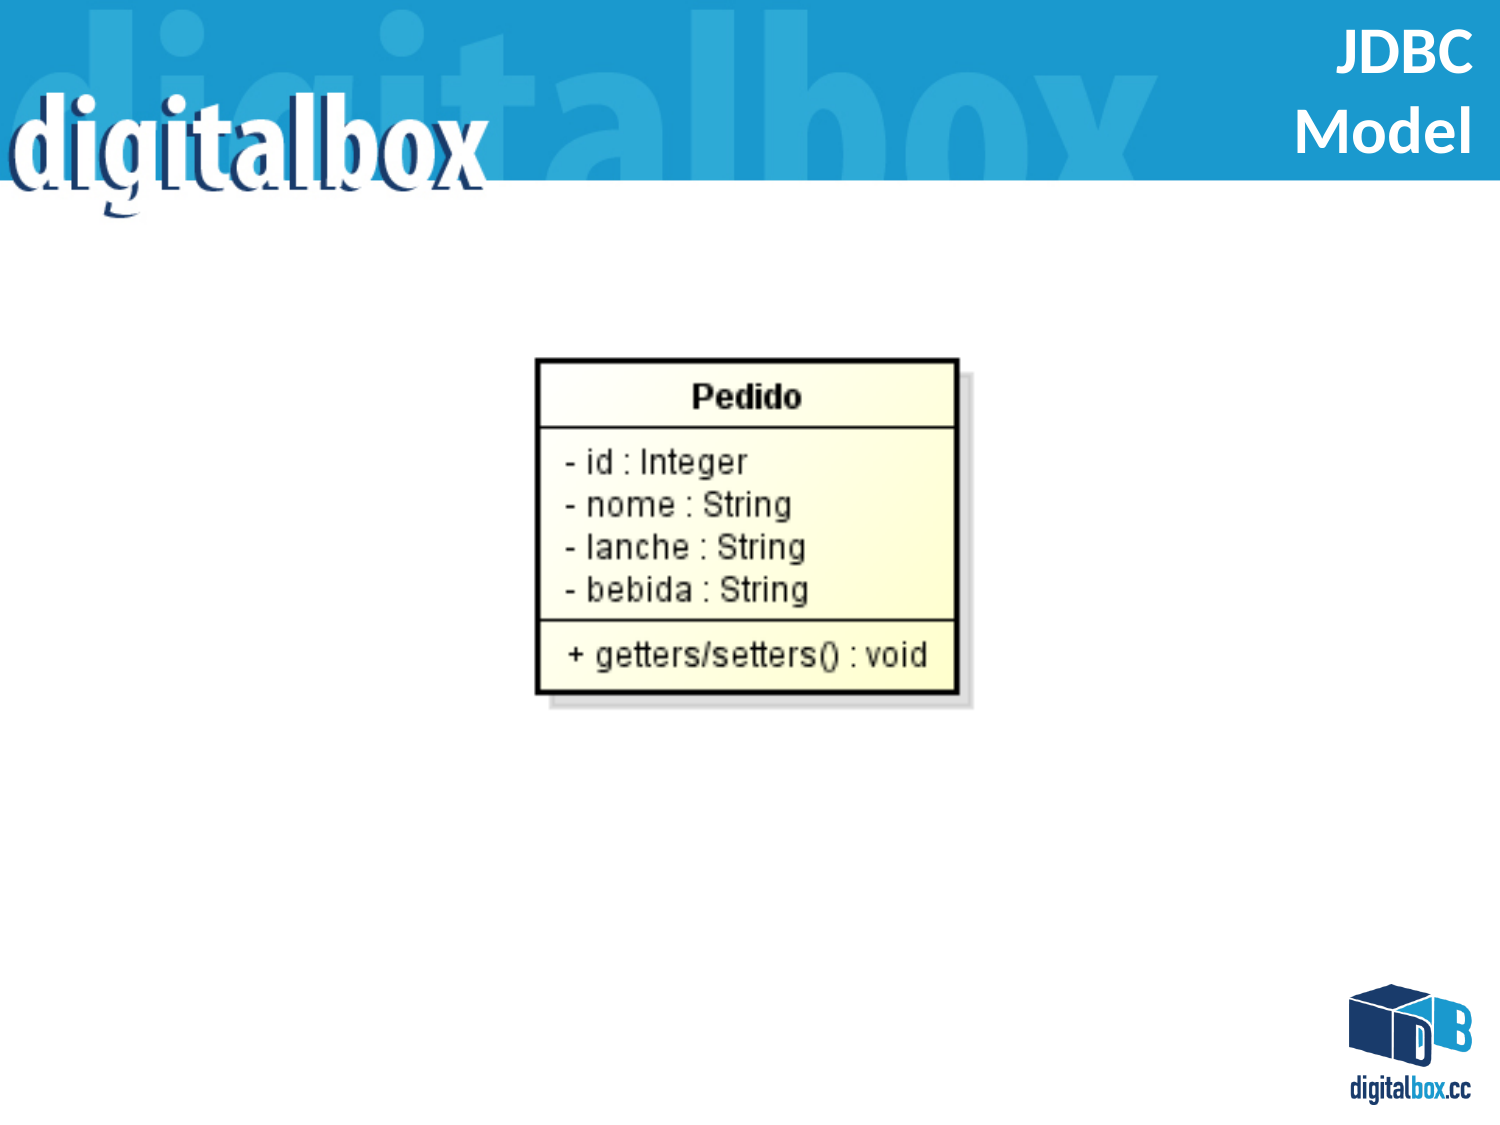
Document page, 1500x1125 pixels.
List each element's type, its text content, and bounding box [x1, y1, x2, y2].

text_box JDBC Model [35, 0, 1489, 175]
picture [481, 339, 1020, 751]
picture [1347, 984, 1473, 1105]
picture [0, 0, 1500, 306]
